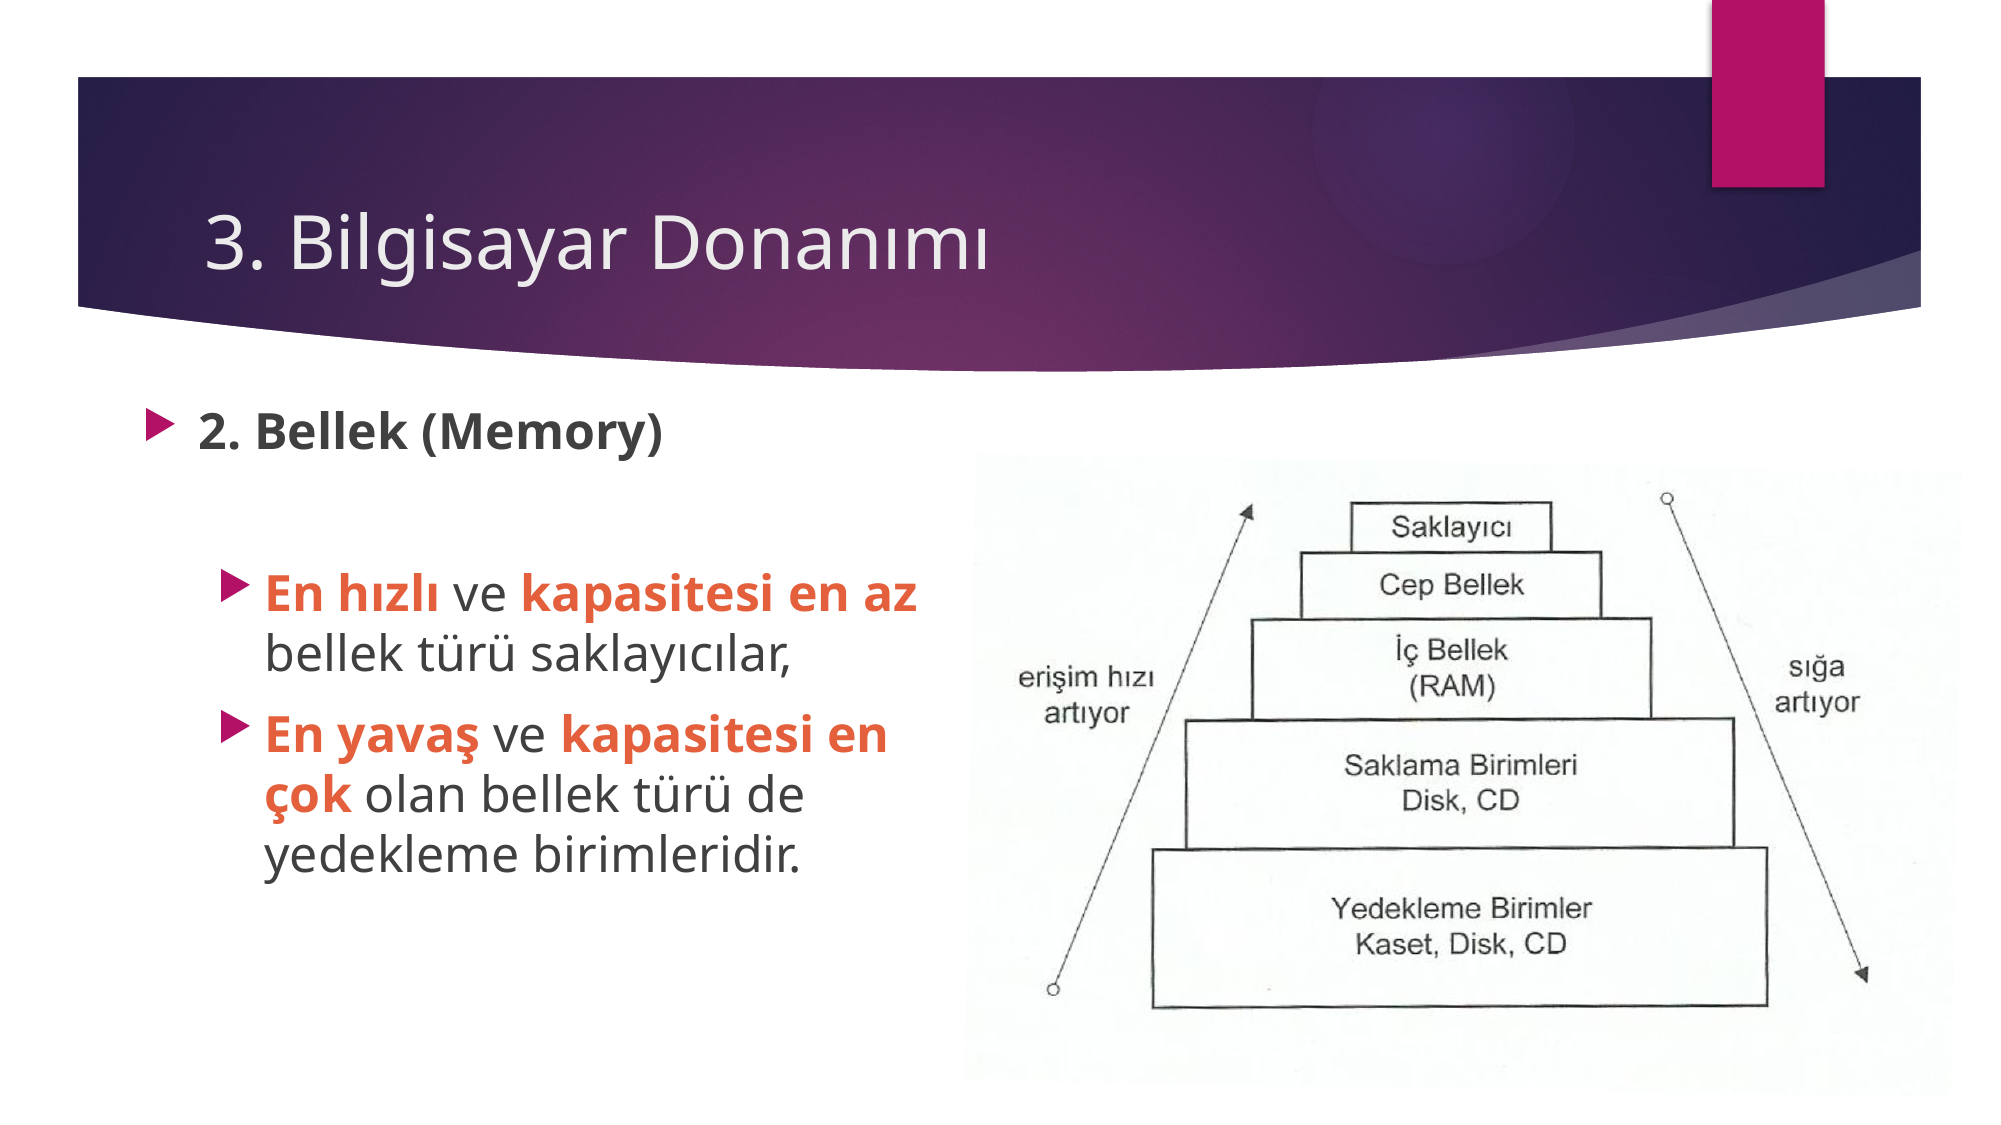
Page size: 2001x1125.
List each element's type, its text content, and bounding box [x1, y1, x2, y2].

list 2. Bellek (Memory) En hızlı ve kapasitesi en az bellek türü saklayıcılar, En yavaş ve kapasitesi en çok olan bellek türü de yedekleme birimleridir. [127, 392, 939, 1103]
picture [965, 454, 1962, 1097]
title 3. Bilgisayar Donanımı [189, 159, 1627, 320]
